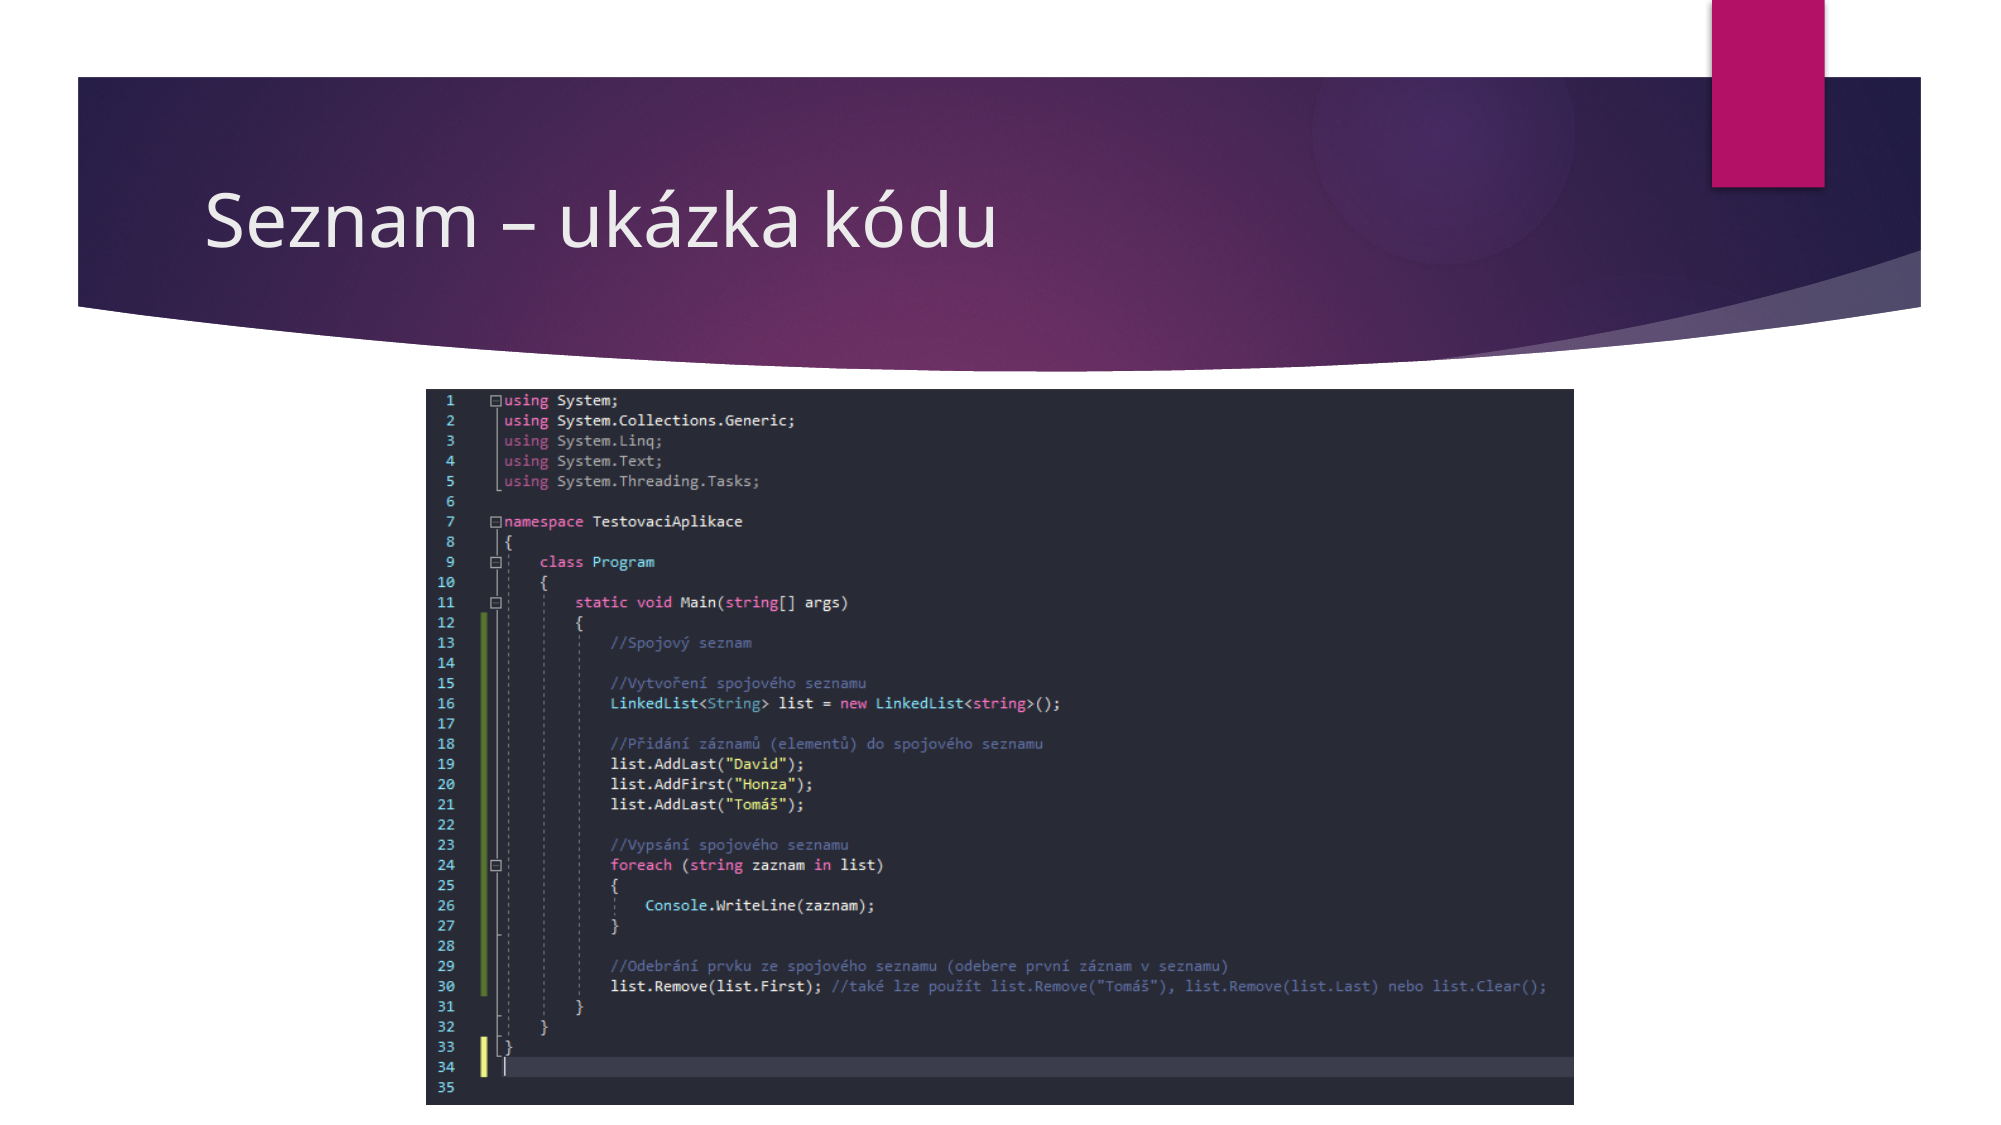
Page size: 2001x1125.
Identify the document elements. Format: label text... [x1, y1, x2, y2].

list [426, 389, 1574, 1105]
title Seznam – ukázka kódu [189, 159, 1627, 276]
